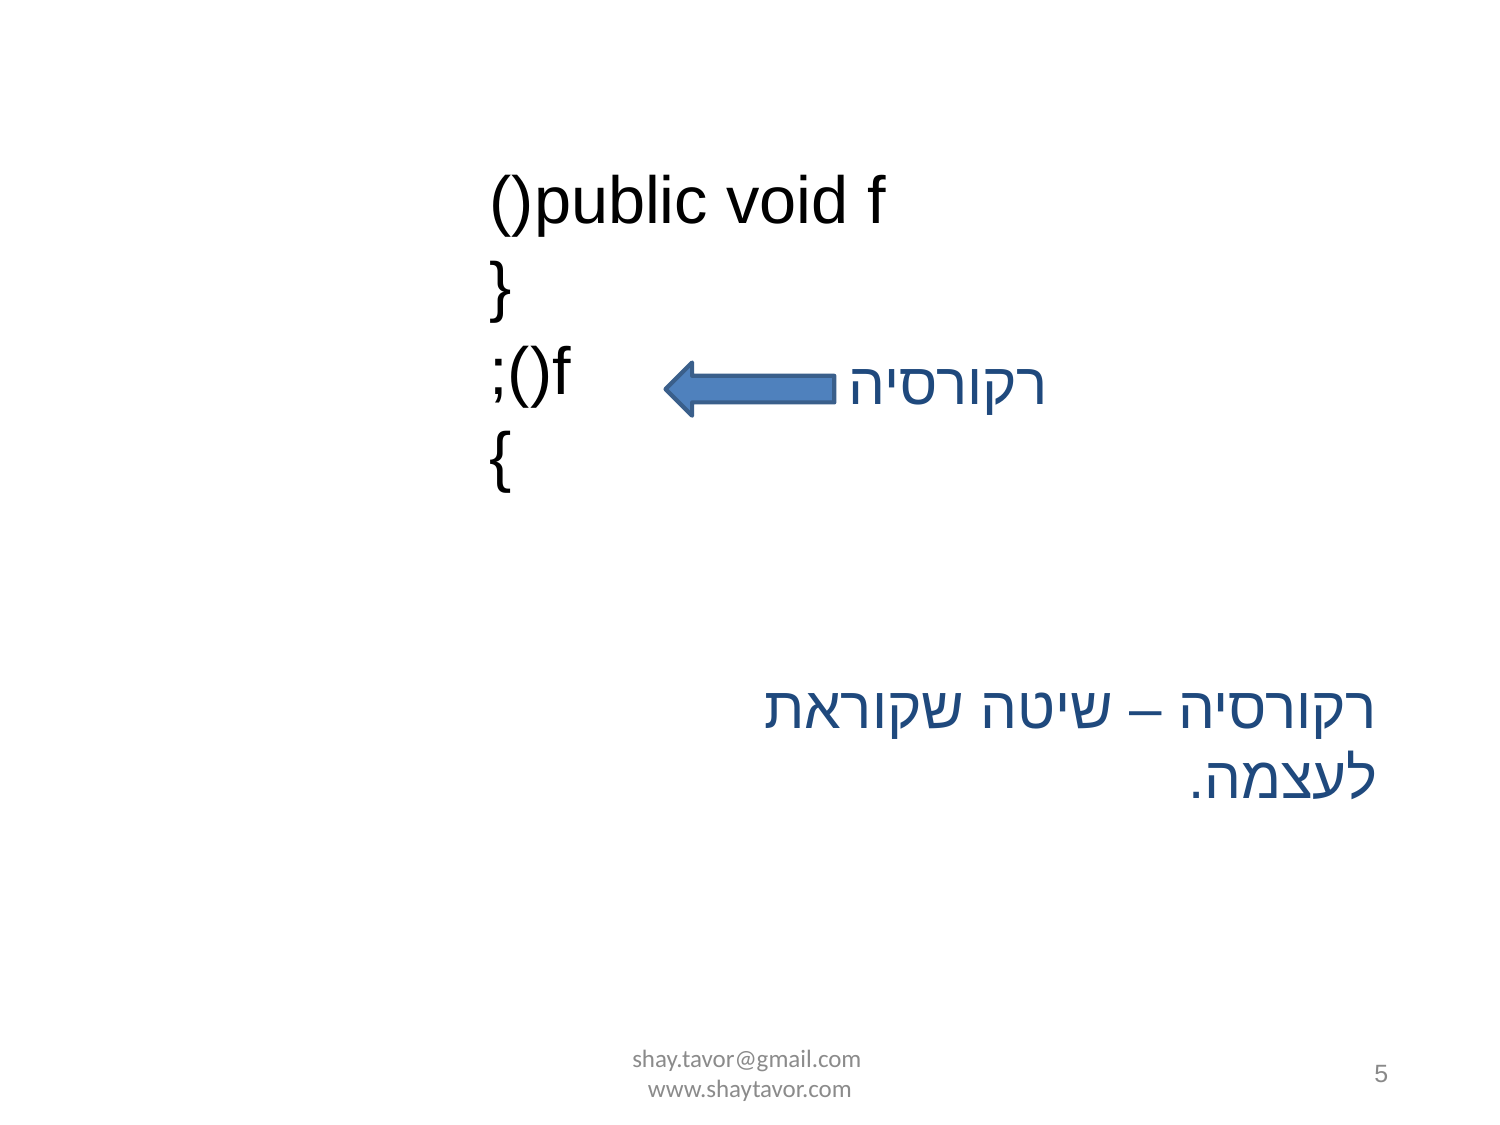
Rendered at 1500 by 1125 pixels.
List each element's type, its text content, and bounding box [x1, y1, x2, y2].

text_box רקורסיה – שיטה שקוראת לעצמה. [574, 662, 1393, 818]
text_box רקורסיה [800, 338, 1063, 424]
slide_number 5 [1359, 1042, 1425, 1103]
text_box [663, 360, 837, 418]
text_box public void f() { f(); } [474, 174, 913, 498]
footer shay.tavor@gmail.com www.shaytavor.com [512, 1042, 988, 1103]
